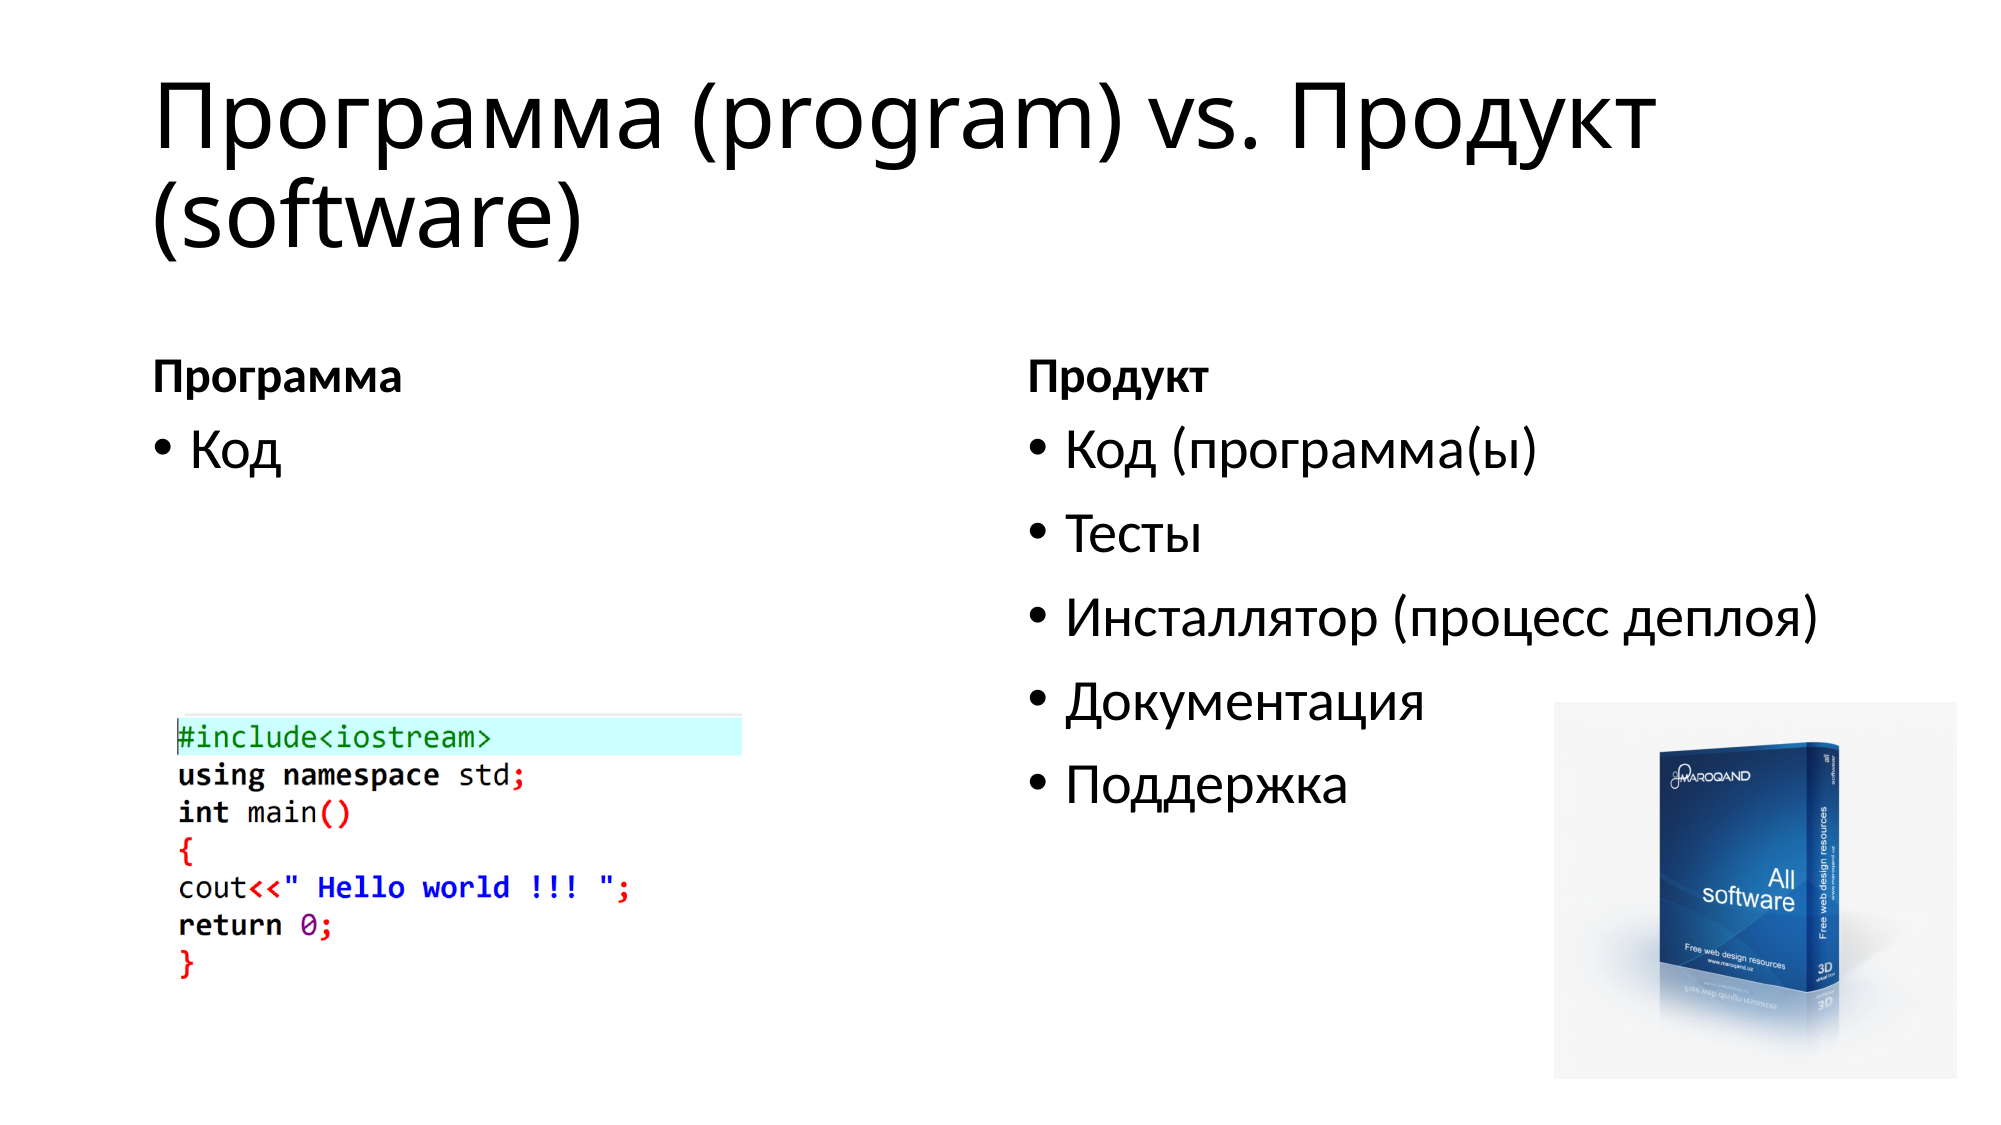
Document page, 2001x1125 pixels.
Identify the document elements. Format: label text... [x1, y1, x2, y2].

list Программа [137, 275, 984, 410]
list Код [137, 410, 984, 1016]
title Программа (program) vs. Продукт (software) [137, 59, 1863, 278]
list Продукт [1012, 275, 1863, 410]
picture [1554, 702, 1957, 1079]
picture [177, 713, 742, 996]
list Код (программа(ы) Тесты Инсталлятор (процесс деплоя) Документация Поддержка [1012, 410, 1863, 1016]
